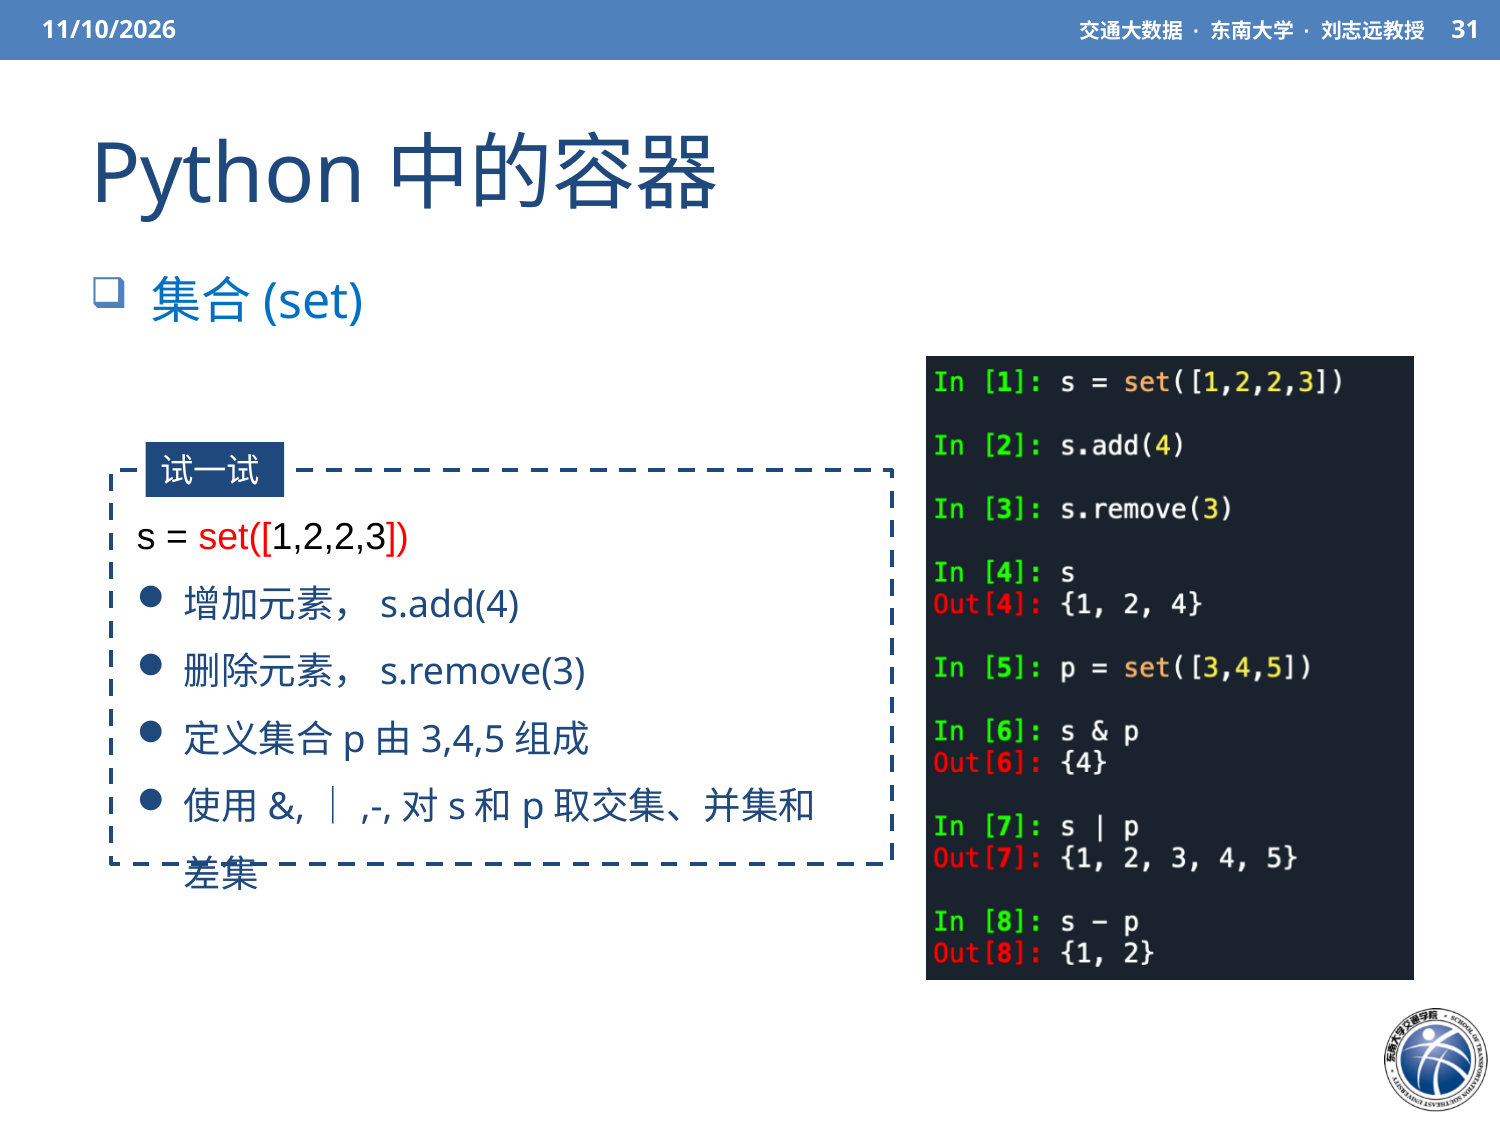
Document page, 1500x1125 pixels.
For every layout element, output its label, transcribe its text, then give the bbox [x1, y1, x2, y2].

picture [926, 356, 1414, 980]
picture [1384, 1008, 1489, 1112]
list 集合(set) [75, 261, 1455, 354]
text_box [109, 468, 894, 866]
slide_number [26, 2, 502, 58]
footer 交通大数据 · 东南大学 · 刘志远教授 [647, 2, 1441, 58]
title Python中的容器 [75, 87, 1425, 250]
text_box 试一试 [145, 442, 285, 497]
slide_number 31 [1441, 2, 1500, 58]
text_box s = set([1,2,2,3]) 增加元素，s.add(4) 删除元素，s.remove(3) 定义集合p由3,4,5组成 使用&,｜,-,对s和p取交集、并集和差集 [122, 504, 849, 970]
